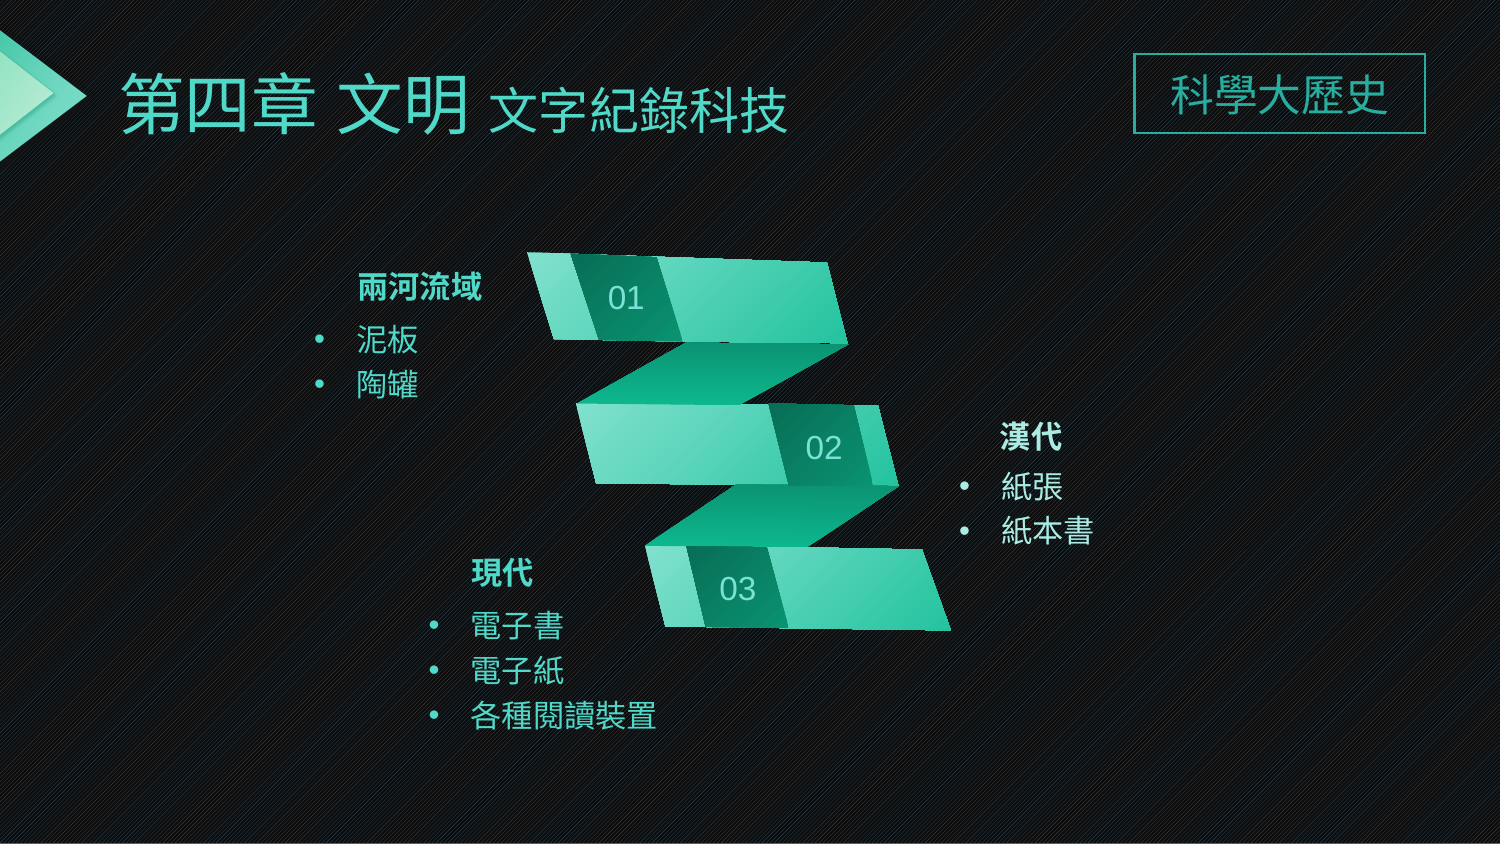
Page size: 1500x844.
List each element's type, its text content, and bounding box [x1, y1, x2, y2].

text_box 現代 [456, 538, 549, 599]
text_box [641, 483, 903, 549]
text_box 電子書 電子紙 各種閱讀裝置 [413, 591, 674, 741]
text_box 漢代 [985, 402, 1078, 462]
text_box [525, 251, 597, 341]
text_box 泥板 陶罐 [299, 305, 434, 410]
text_box [576, 341, 849, 407]
text_box 科學大歷史 [1133, 53, 1426, 134]
text_box [767, 402, 875, 487]
text_box 兩河流域 [342, 252, 498, 312]
text_box [855, 404, 900, 485]
text_box 03 [704, 559, 772, 614]
text_box 01 [593, 268, 660, 324]
text_box [653, 255, 849, 343]
text_box [574, 401, 786, 486]
text_box 紙張 紙本書 [944, 452, 1111, 557]
text_box [644, 547, 708, 629]
title 第四章 文明 文字紀錄科技 [102, 44, 1398, 171]
text_box [569, 252, 685, 343]
text_box [685, 545, 791, 630]
text_box 02 [790, 418, 858, 474]
text_box [769, 546, 953, 632]
picture [0, 23, 100, 170]
